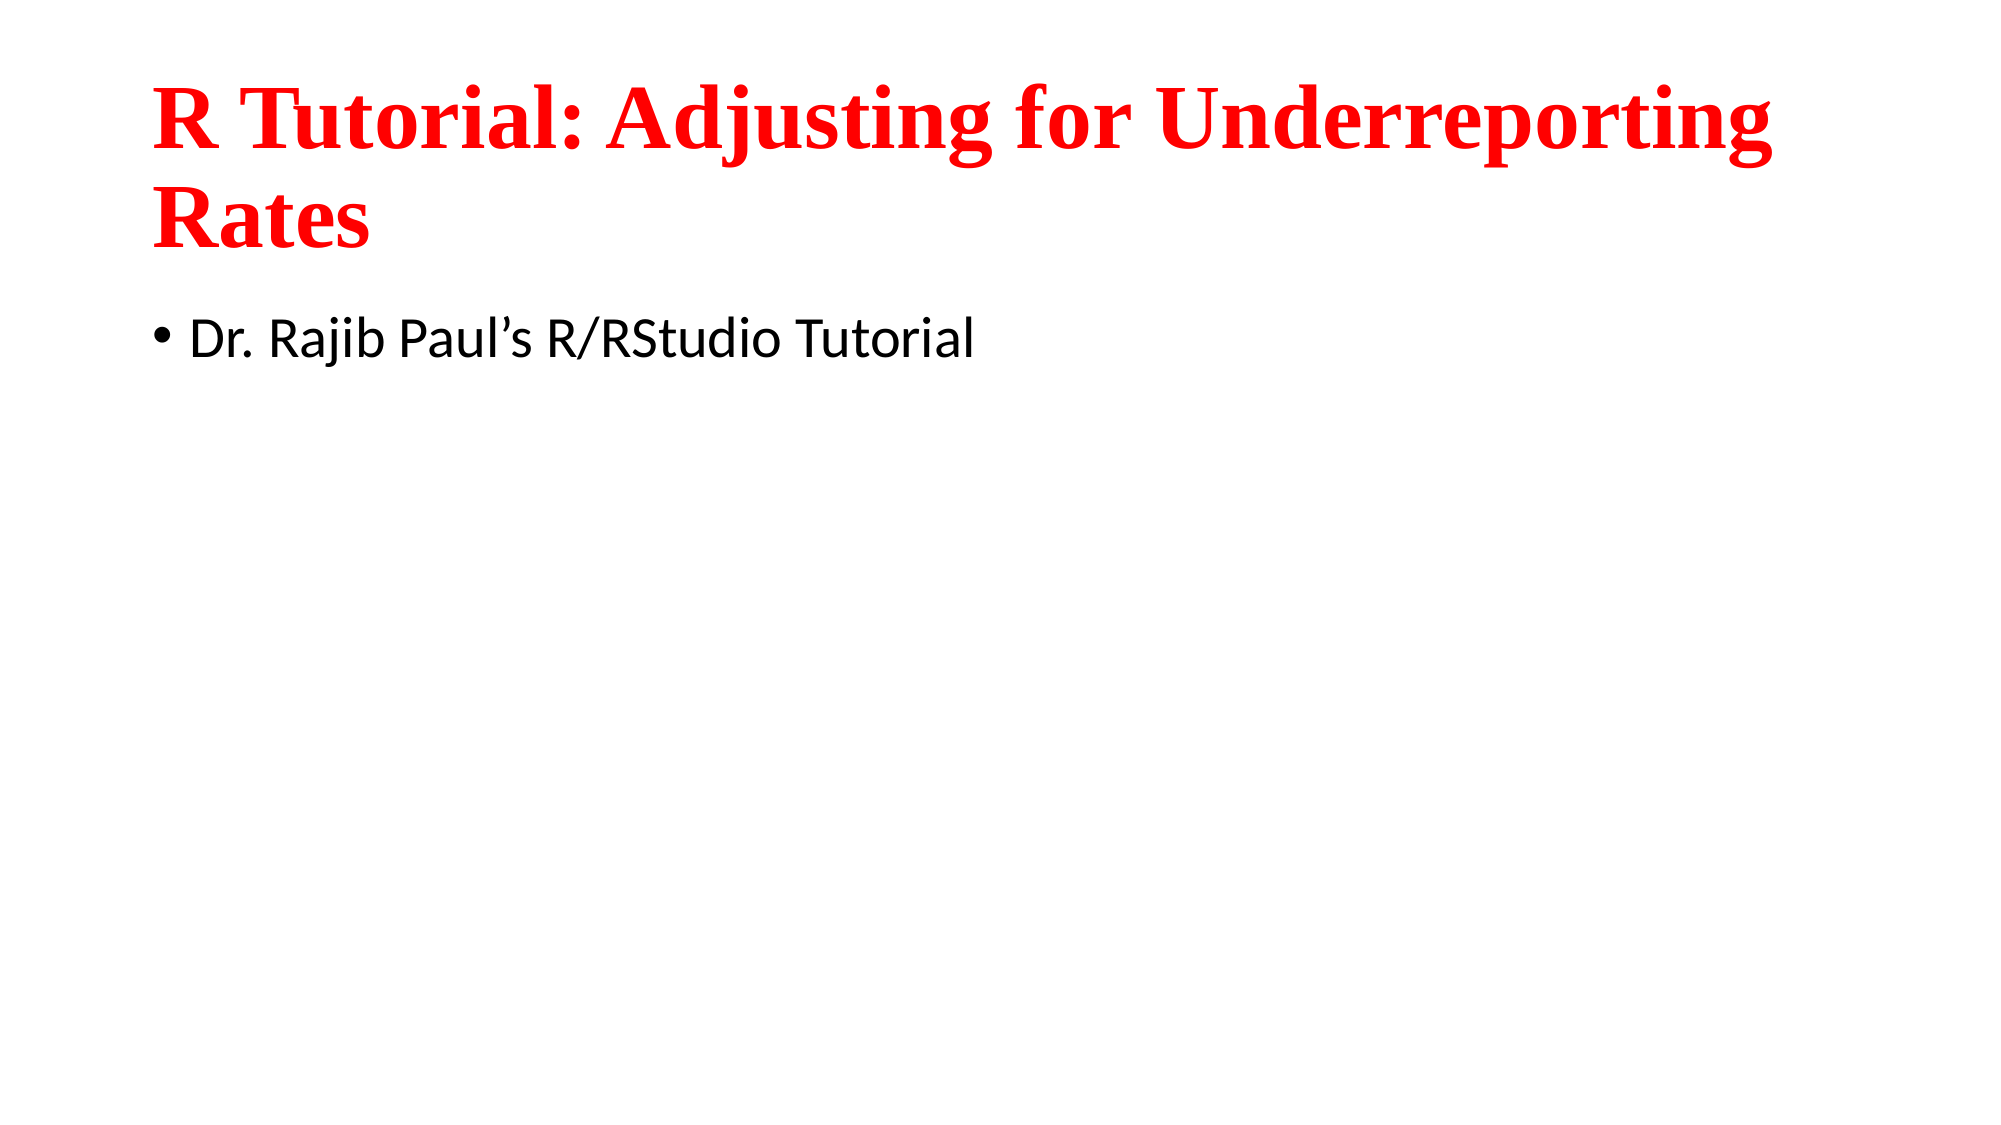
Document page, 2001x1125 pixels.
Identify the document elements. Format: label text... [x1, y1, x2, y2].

list Dr. Rajib Paul’s R/RStudio Tutorial [137, 299, 1863, 1014]
title R Tutorial: Adjusting for Underreporting Rates [137, 59, 1863, 278]
